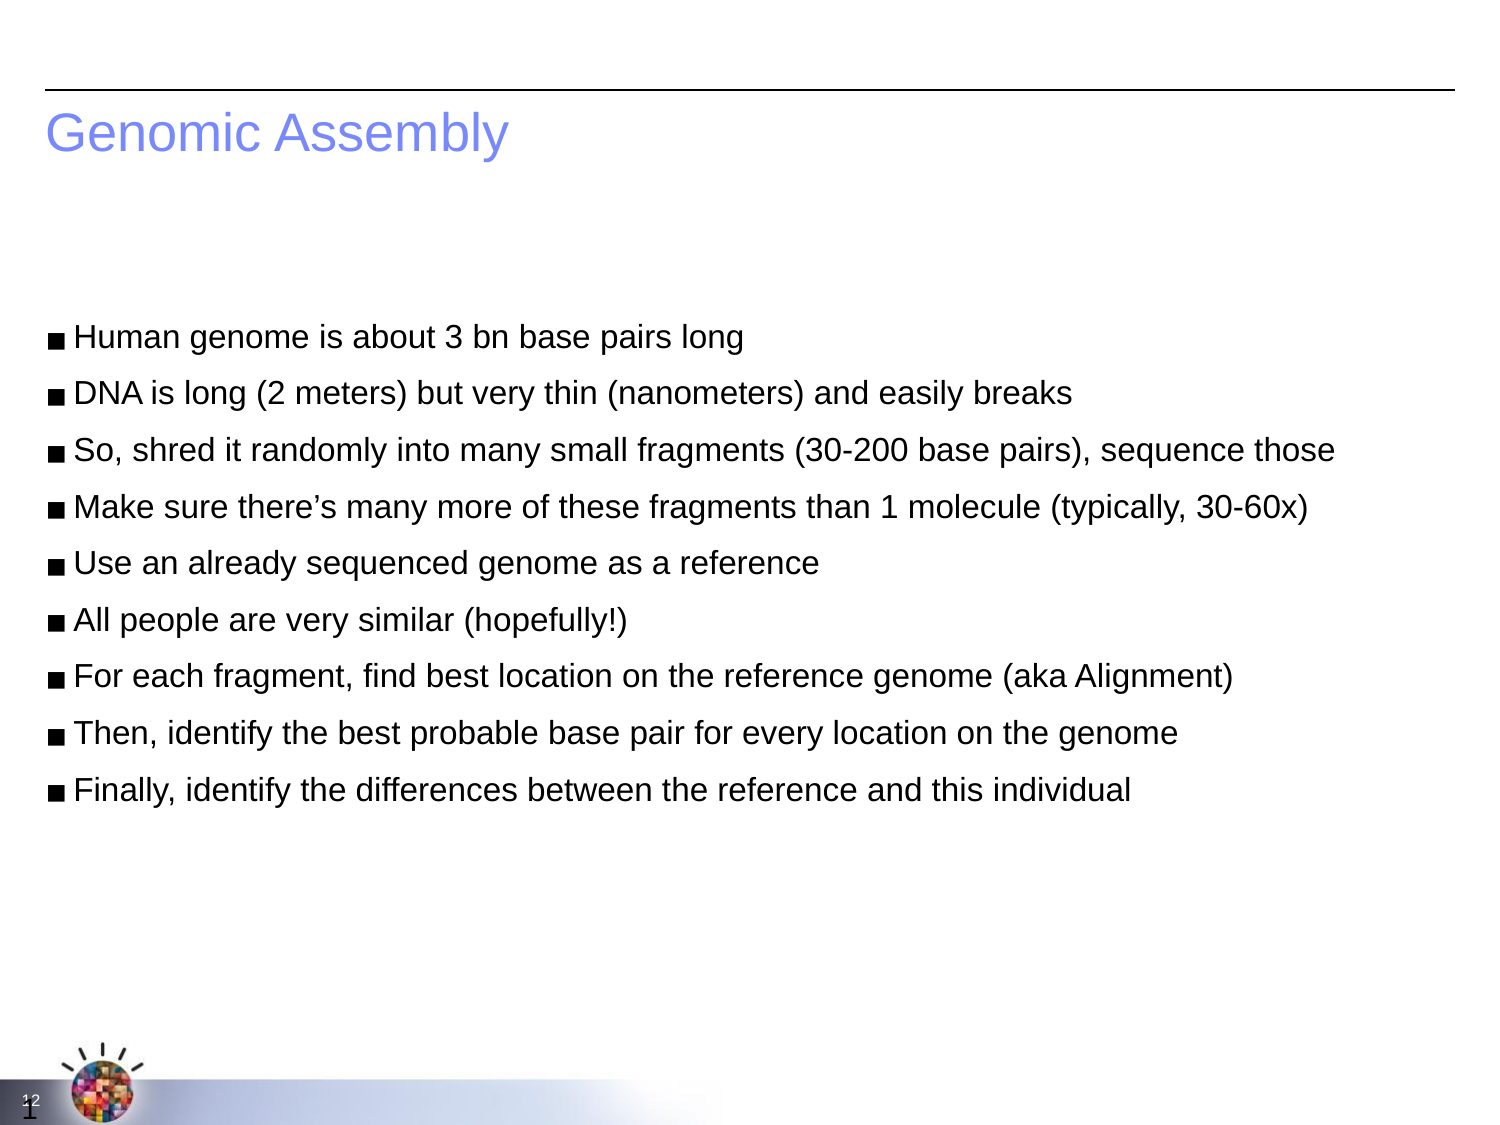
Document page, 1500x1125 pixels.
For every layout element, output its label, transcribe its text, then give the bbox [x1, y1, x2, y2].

slide_number ‹#› [6, 1082, 67, 1113]
picture [0, 1041, 724, 1125]
list Human genome is about 3 bn base pairs long DNA is long (2 meters) but very thin (nanometers) and easily breaks So, shred it randomly into many small fragments (30-200 base pairs), sequence those Make sure there’s many more of these fragments than 1 molecule (typically, 30-60x) Use an already sequenced genome as a reference All people are very similar (hopefully!) For each fragment, find best location on the reference genome (aka Alignment) Then, identify the best probable base pair for every location on the genome Finally, identify the differences between the reference and this individual [29, 307, 1455, 1043]
title Genomic Assembly [29, 97, 1455, 203]
